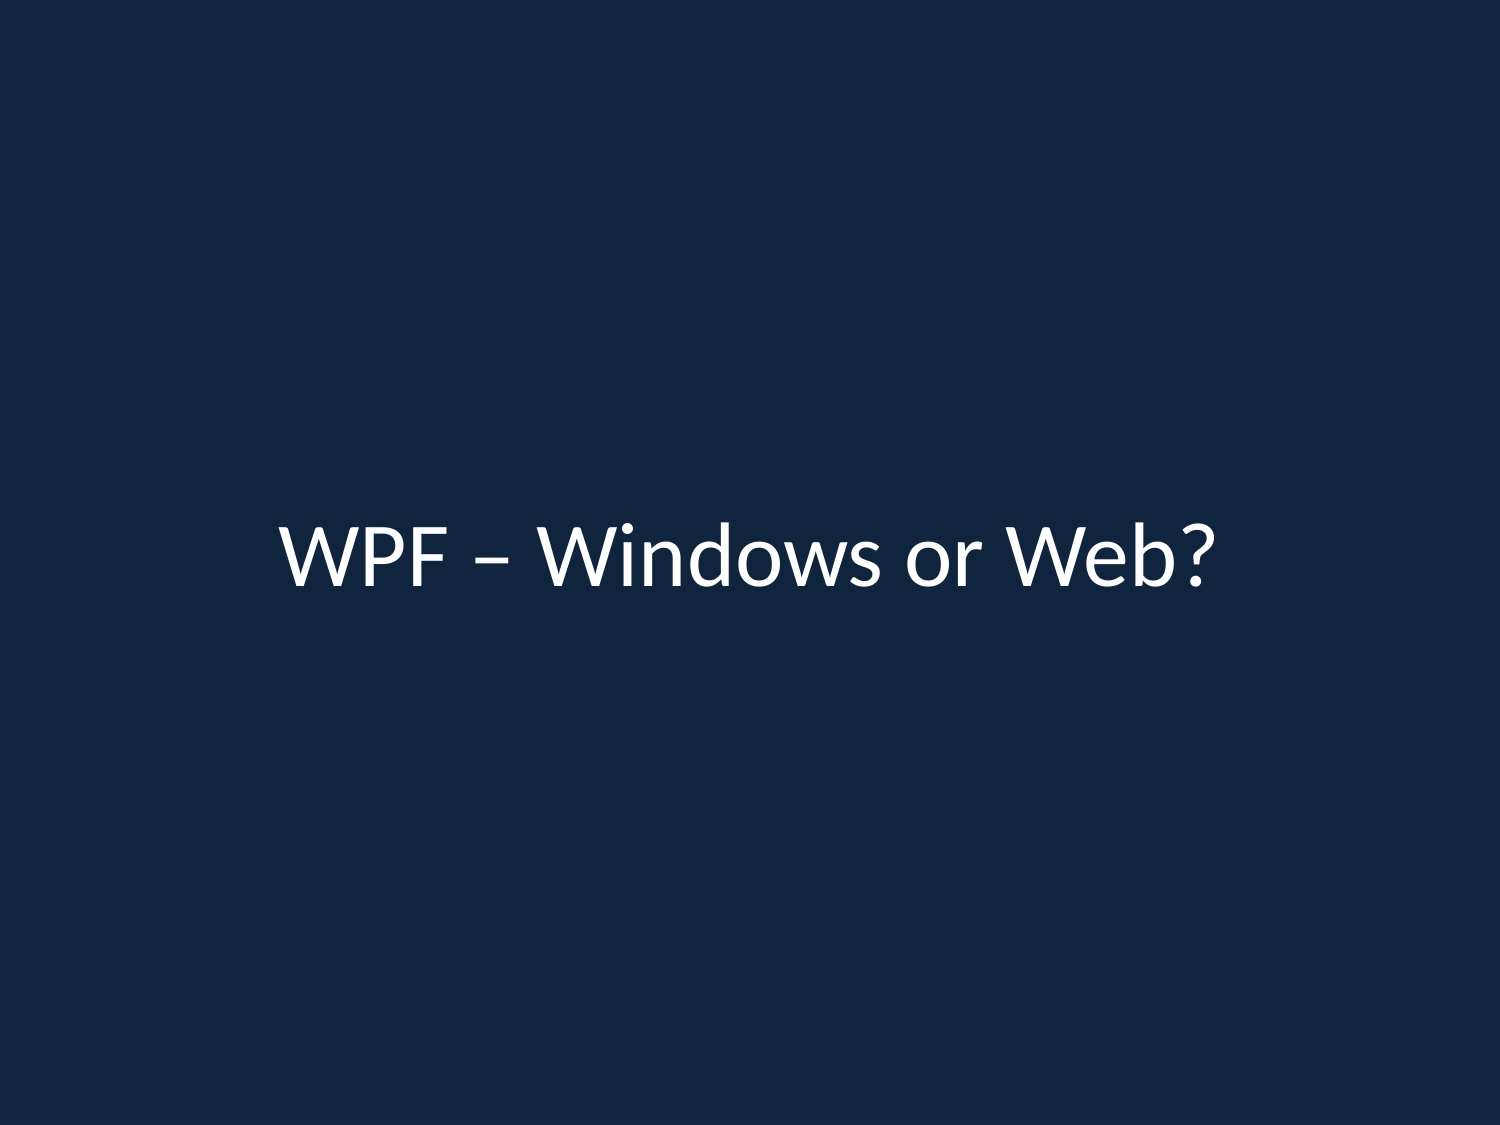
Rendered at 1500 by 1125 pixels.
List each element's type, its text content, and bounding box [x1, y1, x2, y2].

title WPF – Windows or Web? [75, 45, 1425, 1055]
